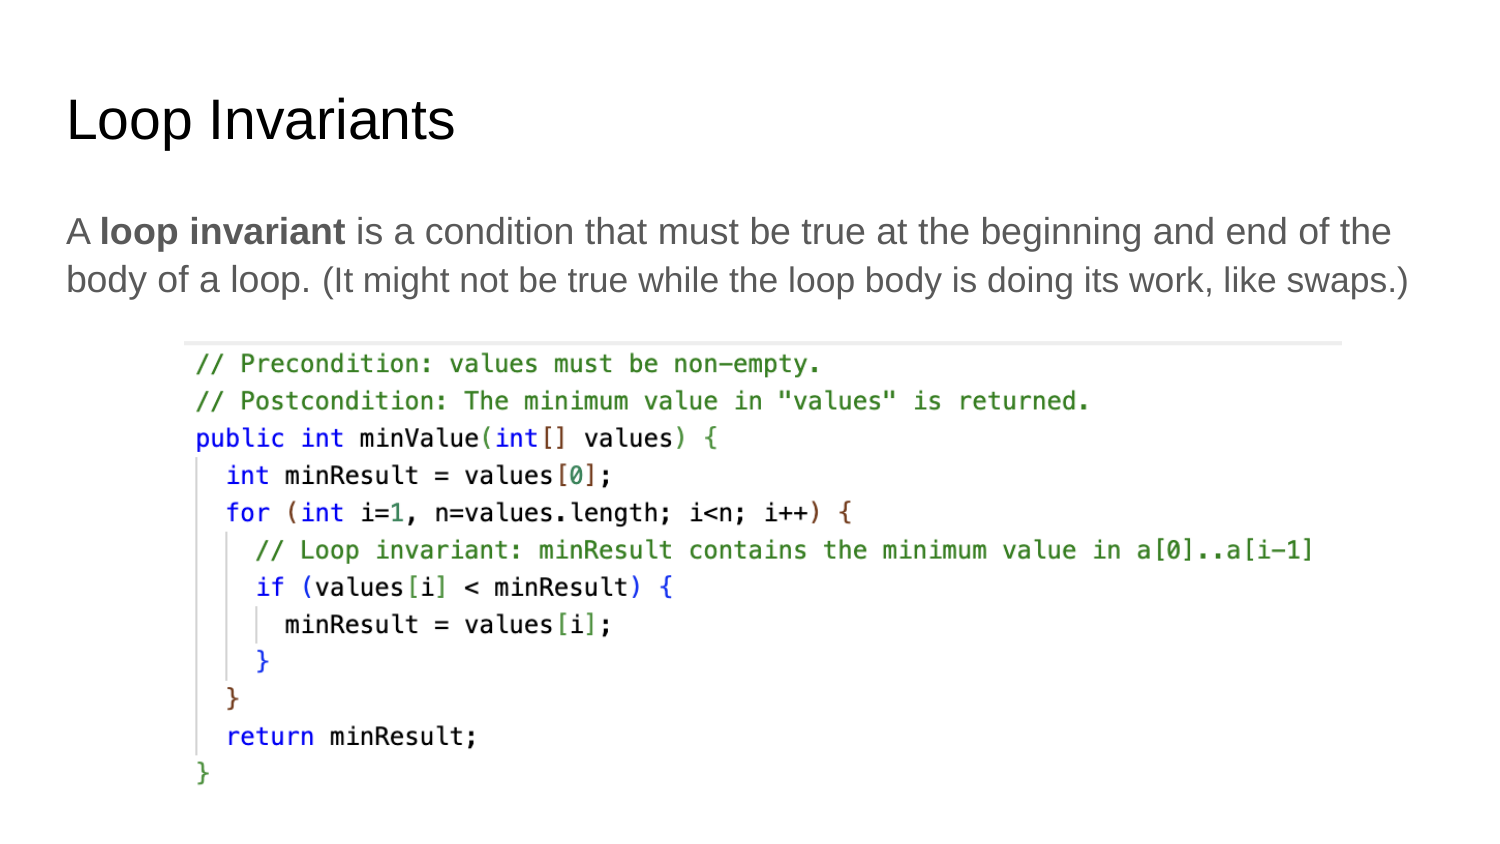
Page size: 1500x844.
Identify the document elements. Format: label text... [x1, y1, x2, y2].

title Loop Invariants [51, 72, 1449, 167]
list A loop invariant is a condition that must be true at the beginning and end of the body of a loop. (It might not be true while the loop body is doing its work, like swaps.) [51, 189, 1449, 750]
picture [184, 336, 1343, 803]
